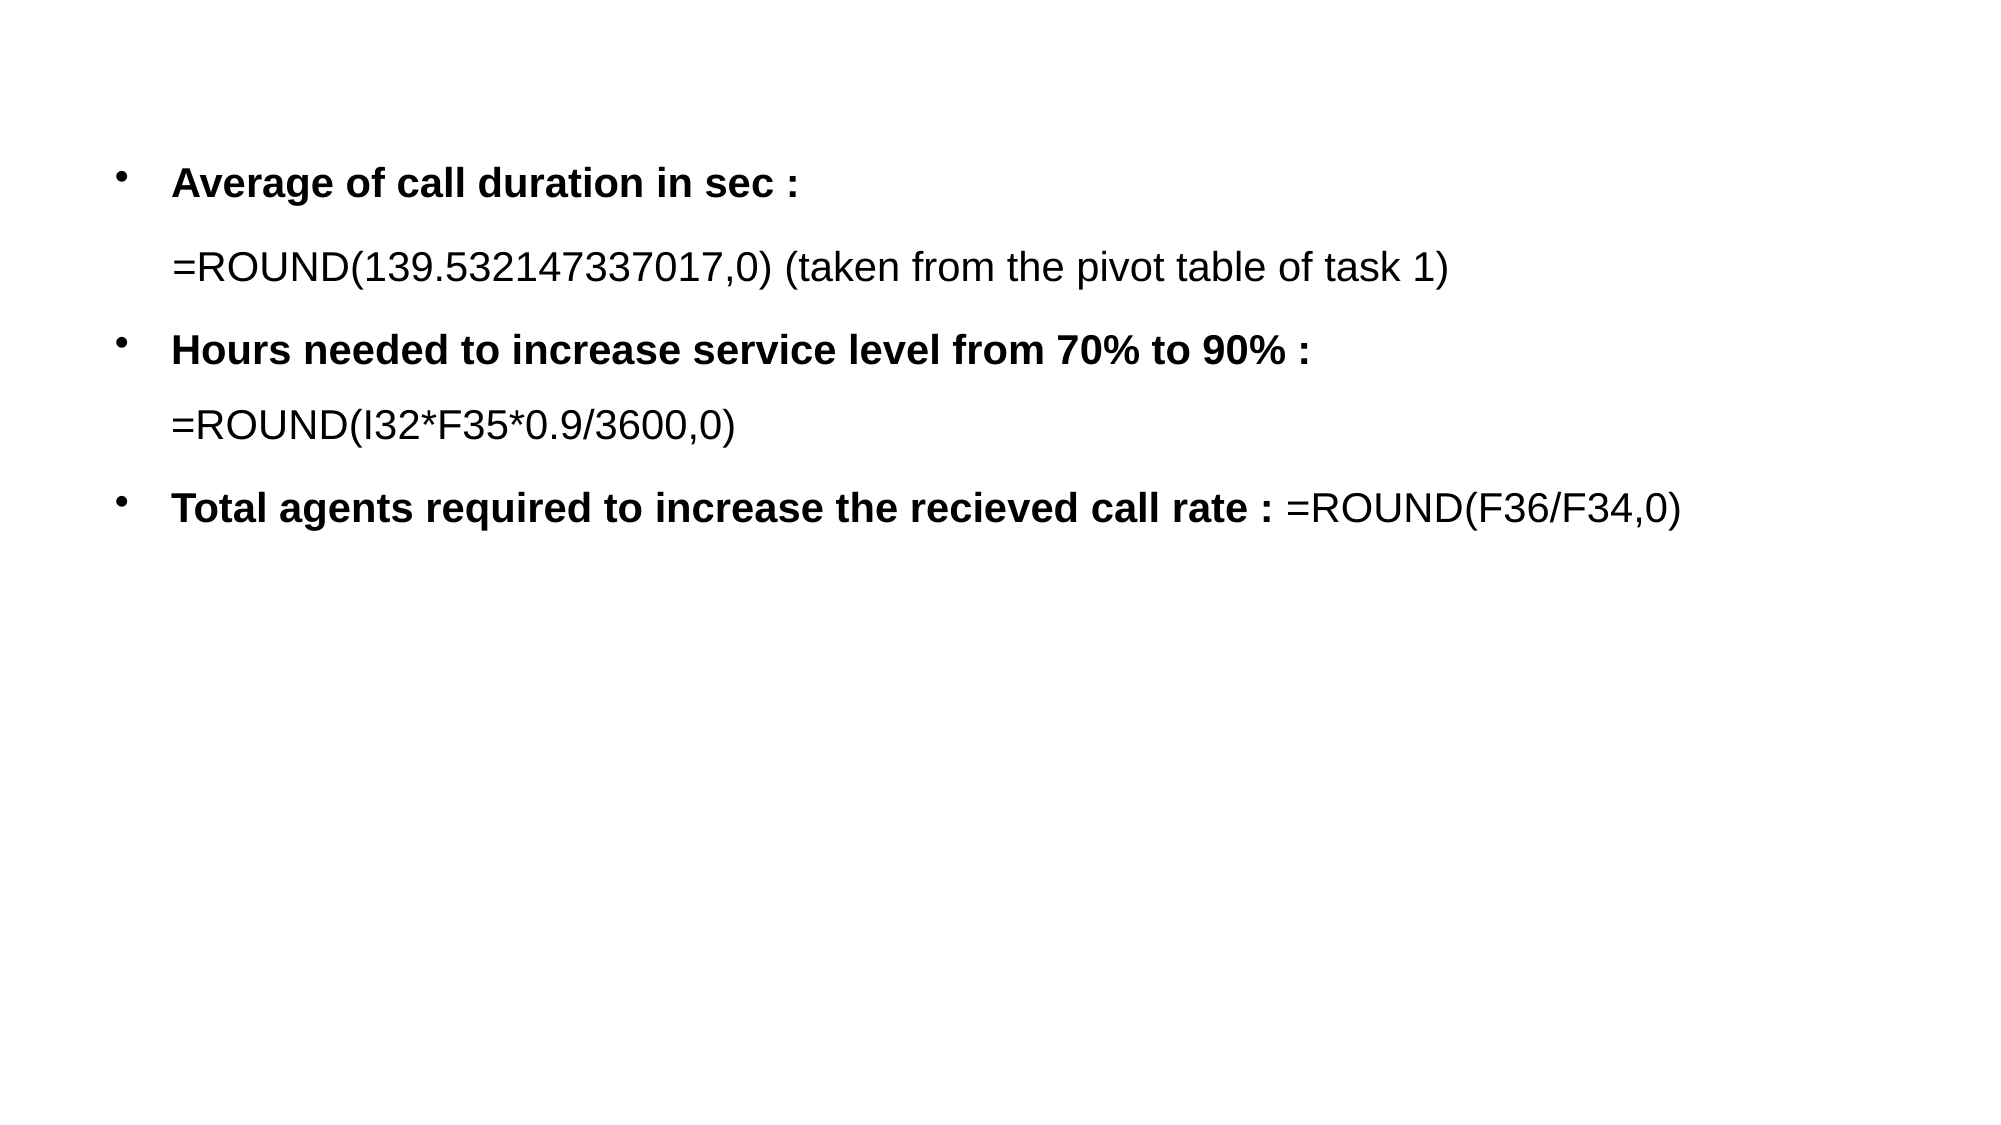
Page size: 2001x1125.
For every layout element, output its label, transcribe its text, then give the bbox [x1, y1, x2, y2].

list Average of call duration in sec : =ROUND(139.532147337017,0) (taken from the pivot table of task 1) Hours needed to increase service level from 70% to 90% : =ROUND(I32*F35*0.9/3600,0) Total agents required to increase the recieved call rate : =ROUND(F36/F34,0) [99, 123, 1901, 1006]
